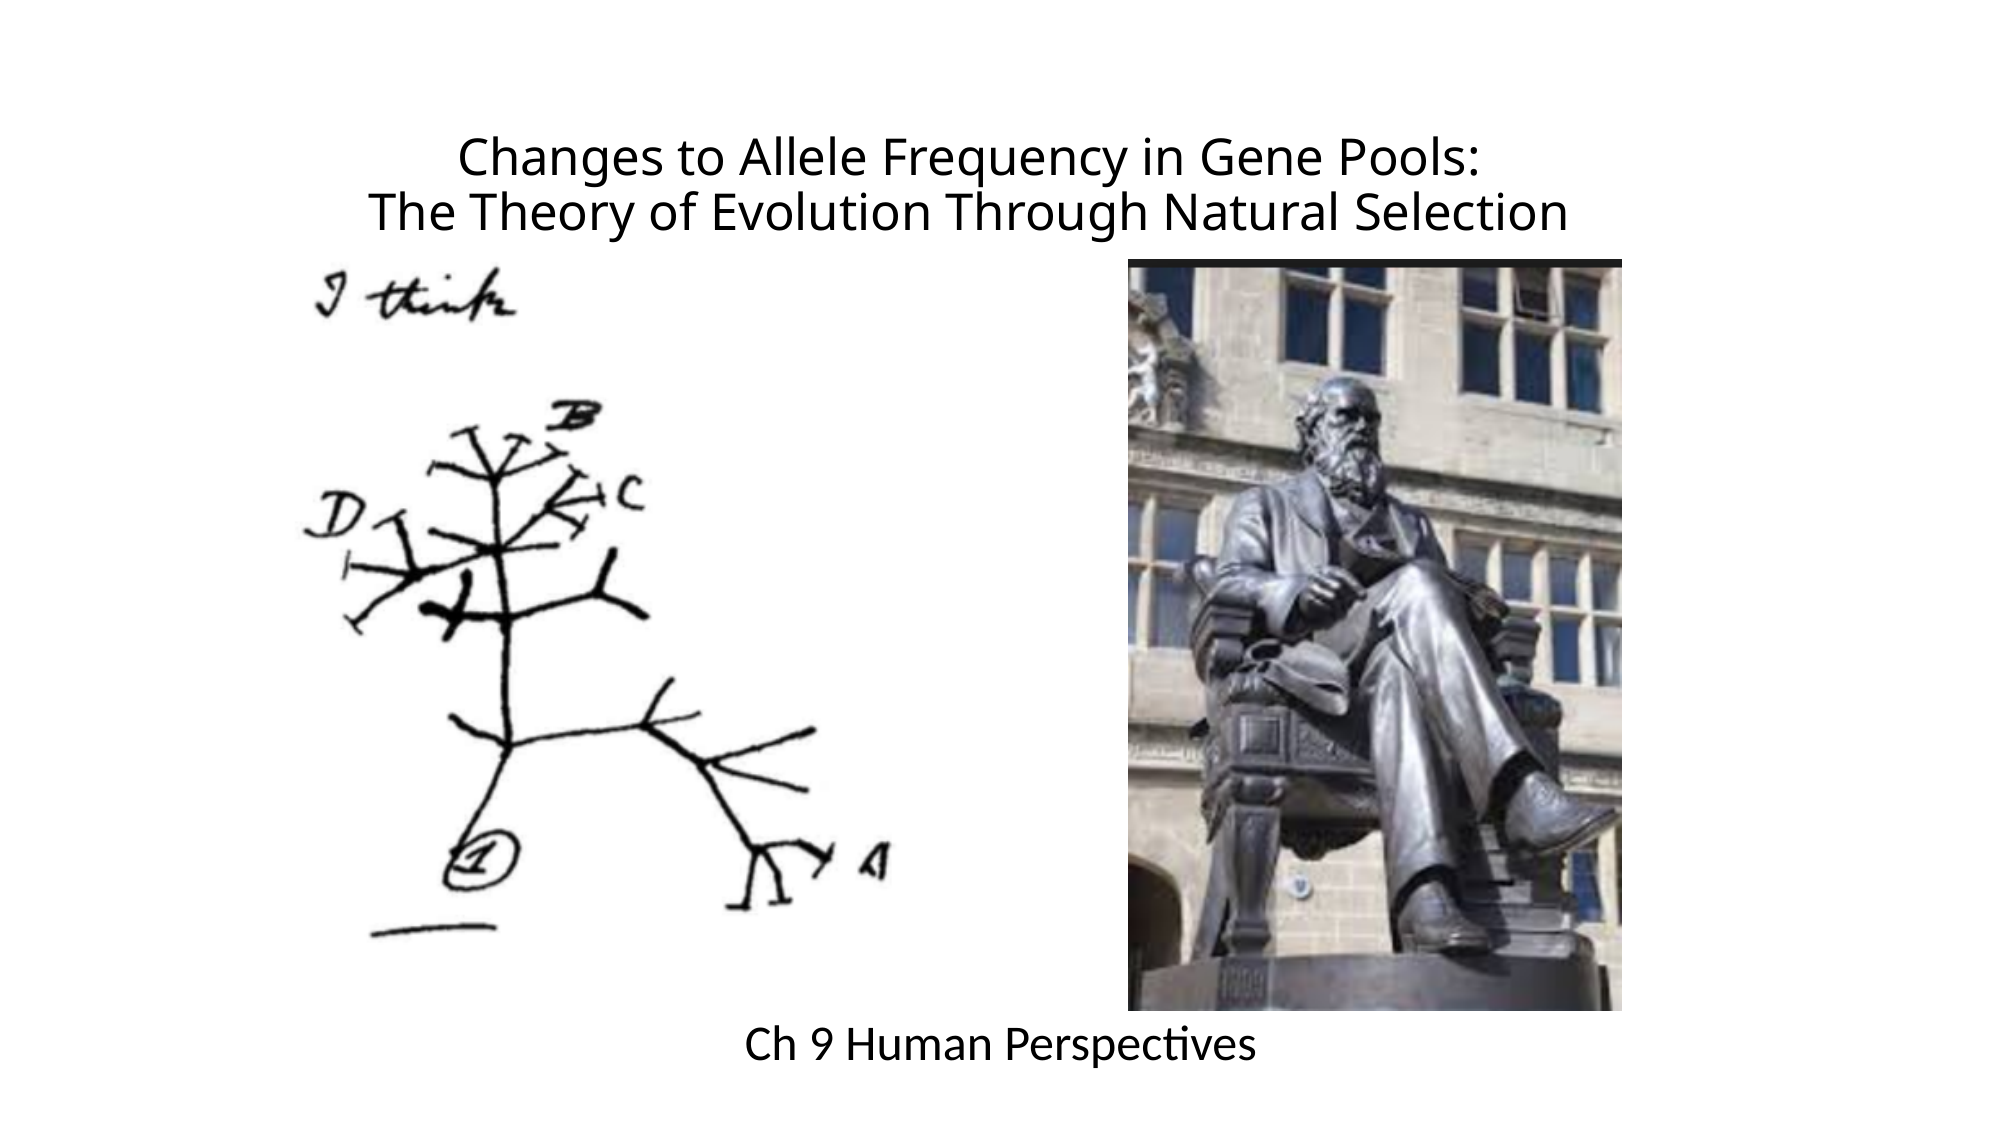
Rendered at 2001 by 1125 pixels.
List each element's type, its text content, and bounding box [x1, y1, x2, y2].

picture [271, 259, 900, 951]
title Changes to Allele Frequency in Gene Pools: The Theory of Evolution Through Natural Selection [128, 24, 1810, 249]
subtitle Ch 9 Human Perspectives [475, 1010, 1526, 1090]
picture [1128, 259, 1622, 1011]
